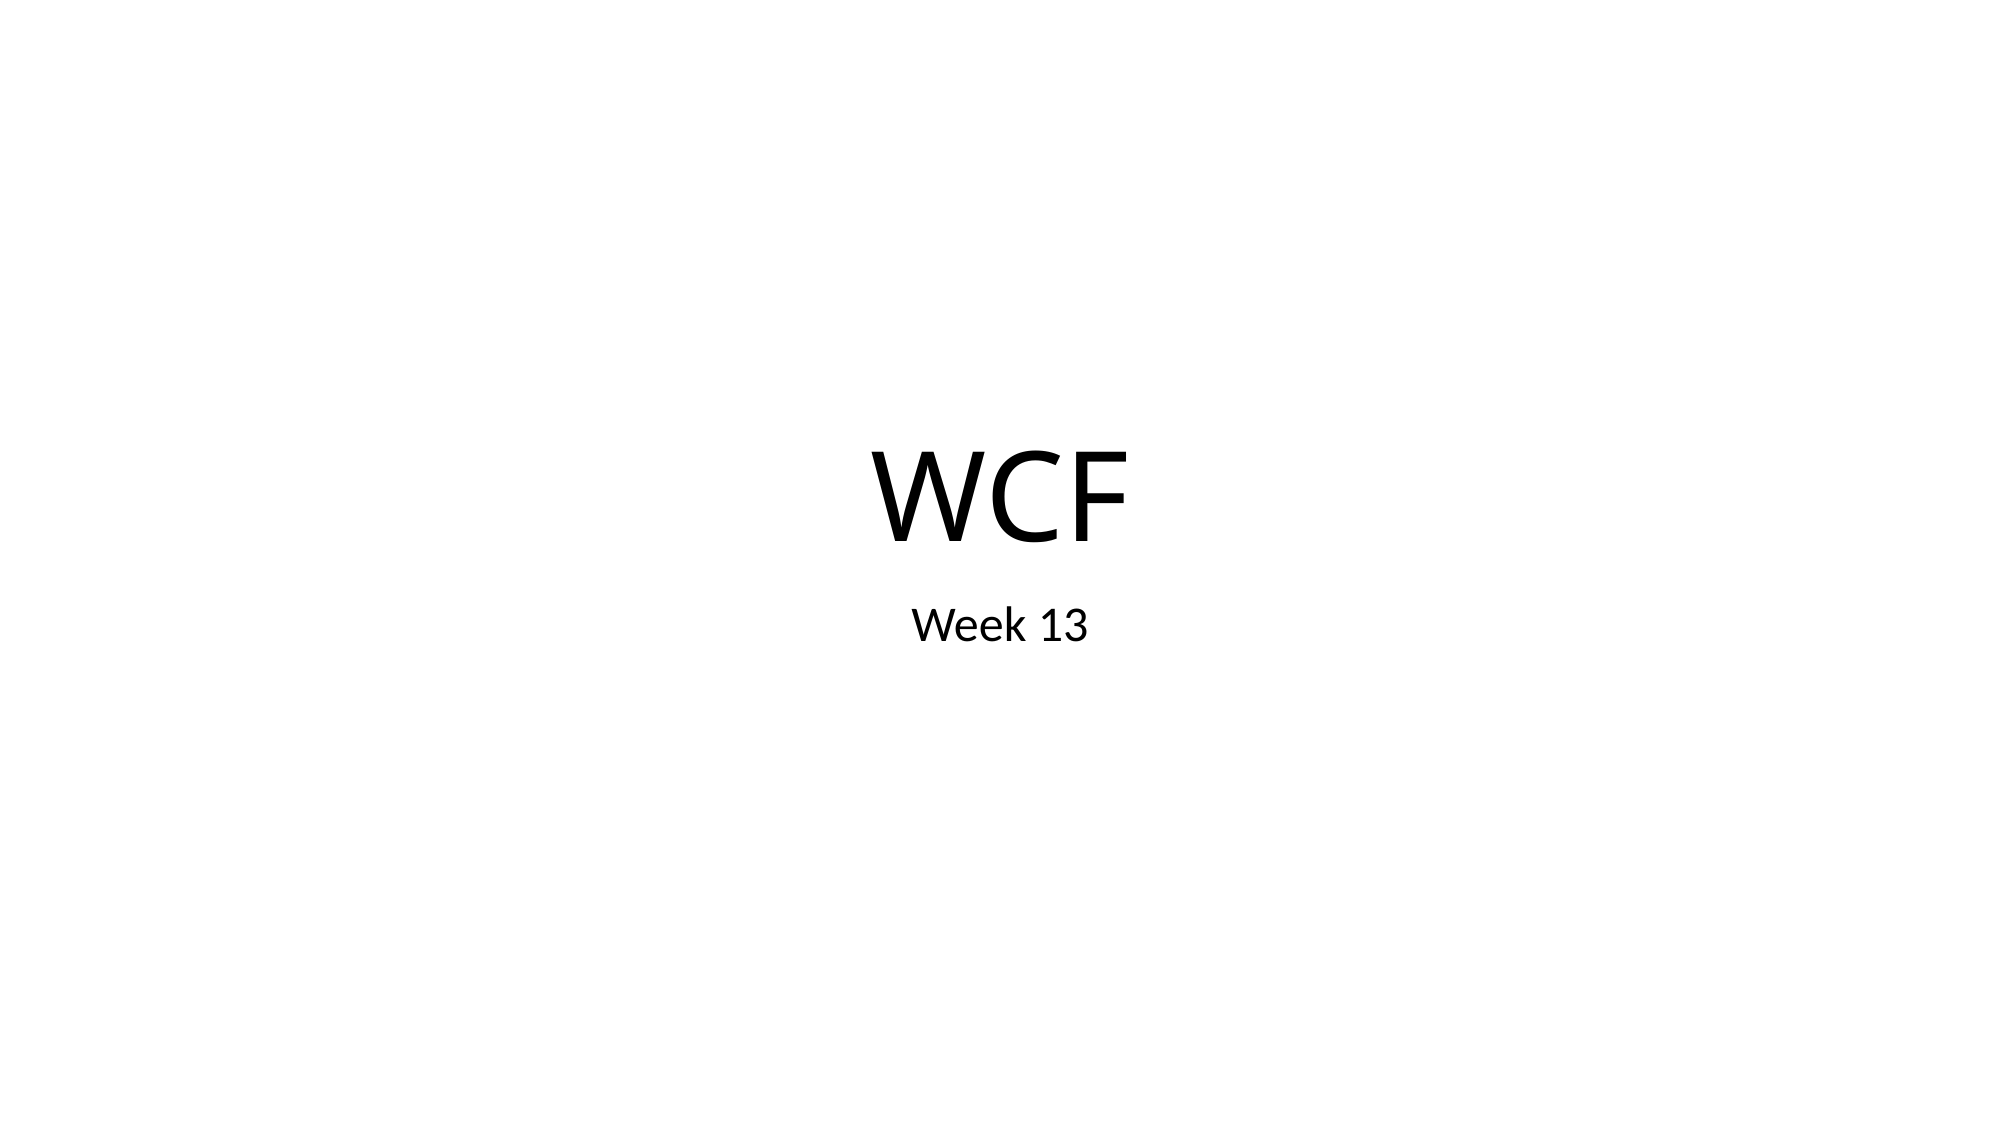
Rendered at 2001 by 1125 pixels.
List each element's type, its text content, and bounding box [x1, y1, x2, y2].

subtitle Week 13 [249, 590, 1750, 863]
title WCF [249, 184, 1750, 576]
